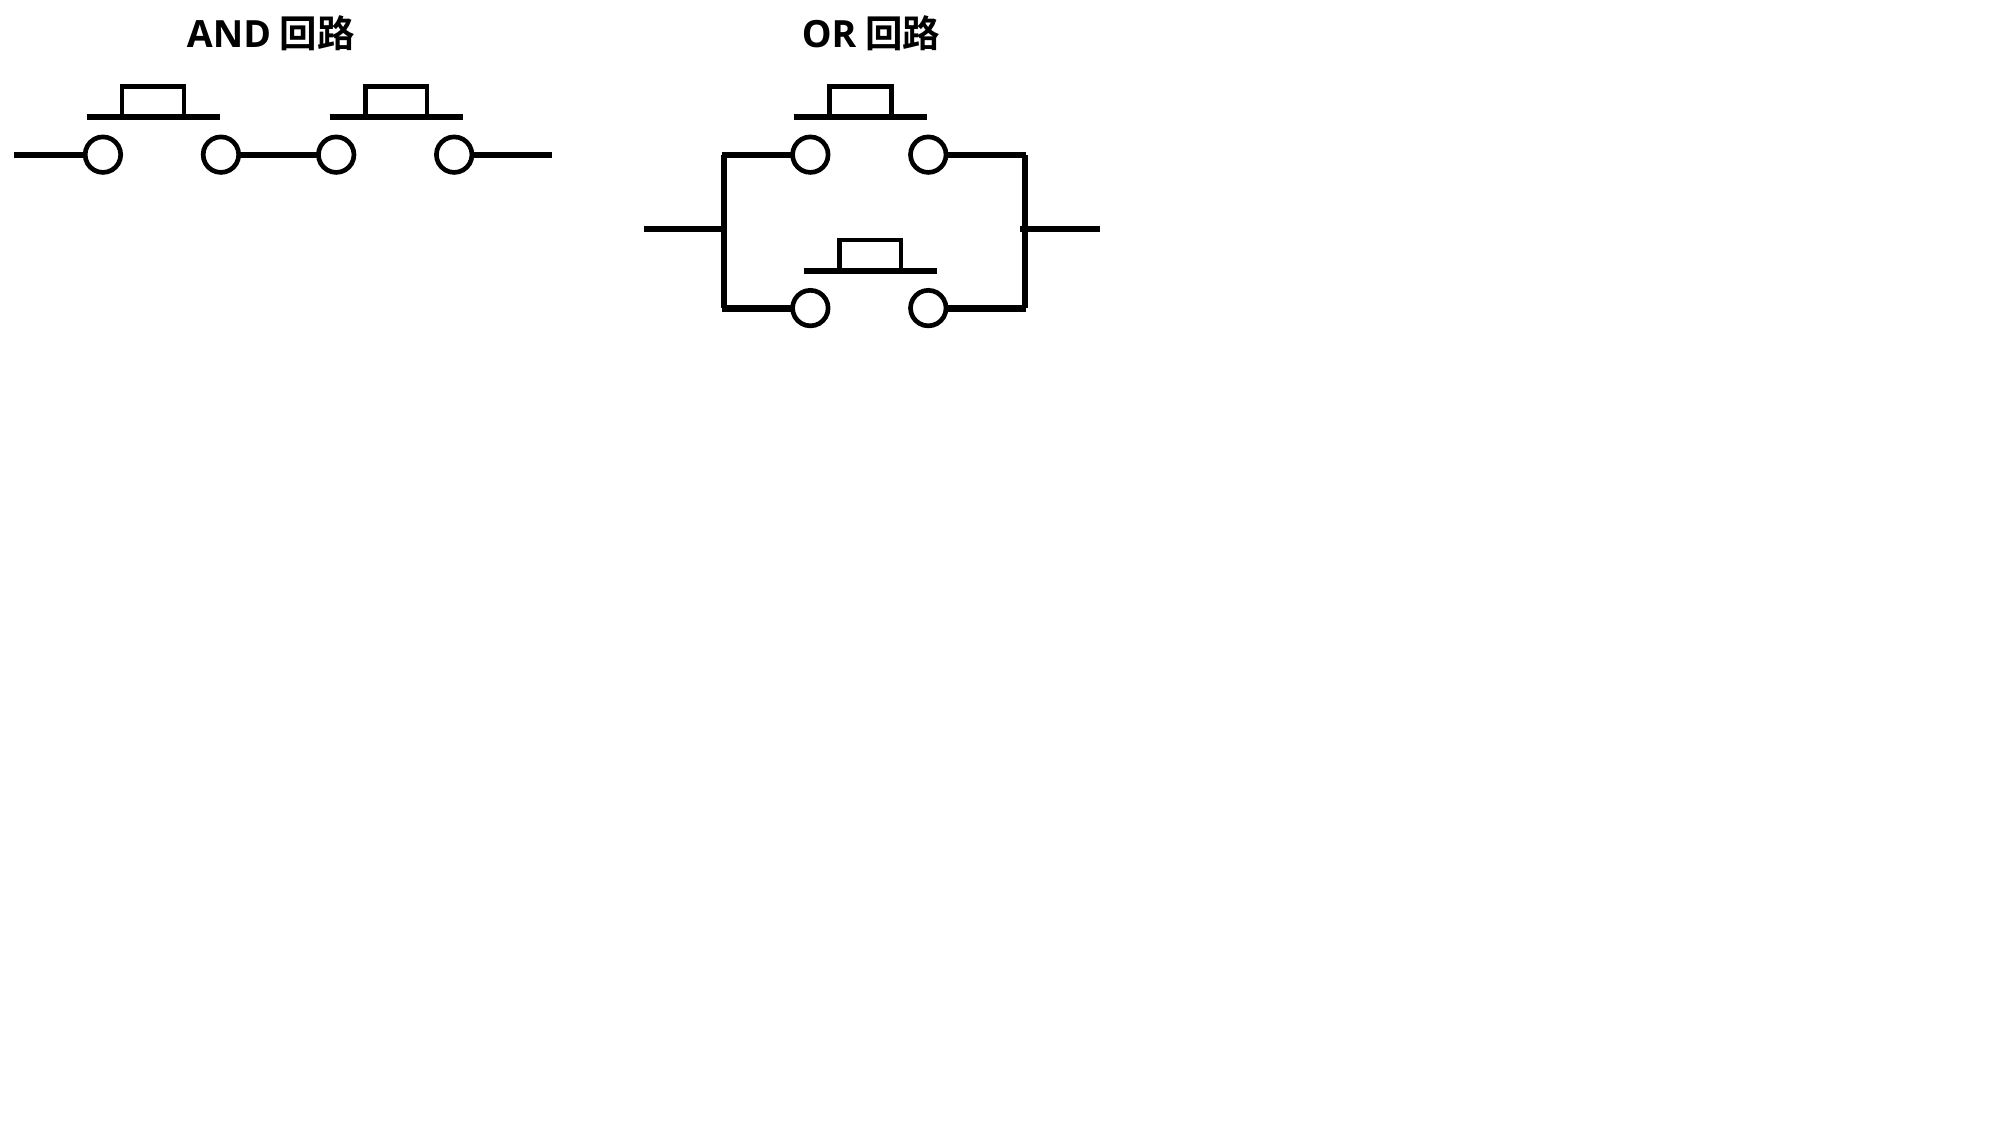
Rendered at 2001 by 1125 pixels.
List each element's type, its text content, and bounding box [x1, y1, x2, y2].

text_box [121, 86, 185, 117]
text_box [829, 86, 892, 117]
text_box AND回路 [172, 2, 370, 63]
text_box [791, 135, 830, 174]
text_box [84, 135, 122, 174]
text_box [909, 289, 947, 327]
text_box OR回路 [787, 2, 956, 63]
text_box [317, 135, 356, 174]
text_box [838, 239, 902, 270]
text_box [435, 135, 473, 174]
text_box [791, 289, 830, 327]
text_box [909, 135, 947, 174]
text_box [202, 135, 240, 174]
text_box [364, 86, 428, 117]
